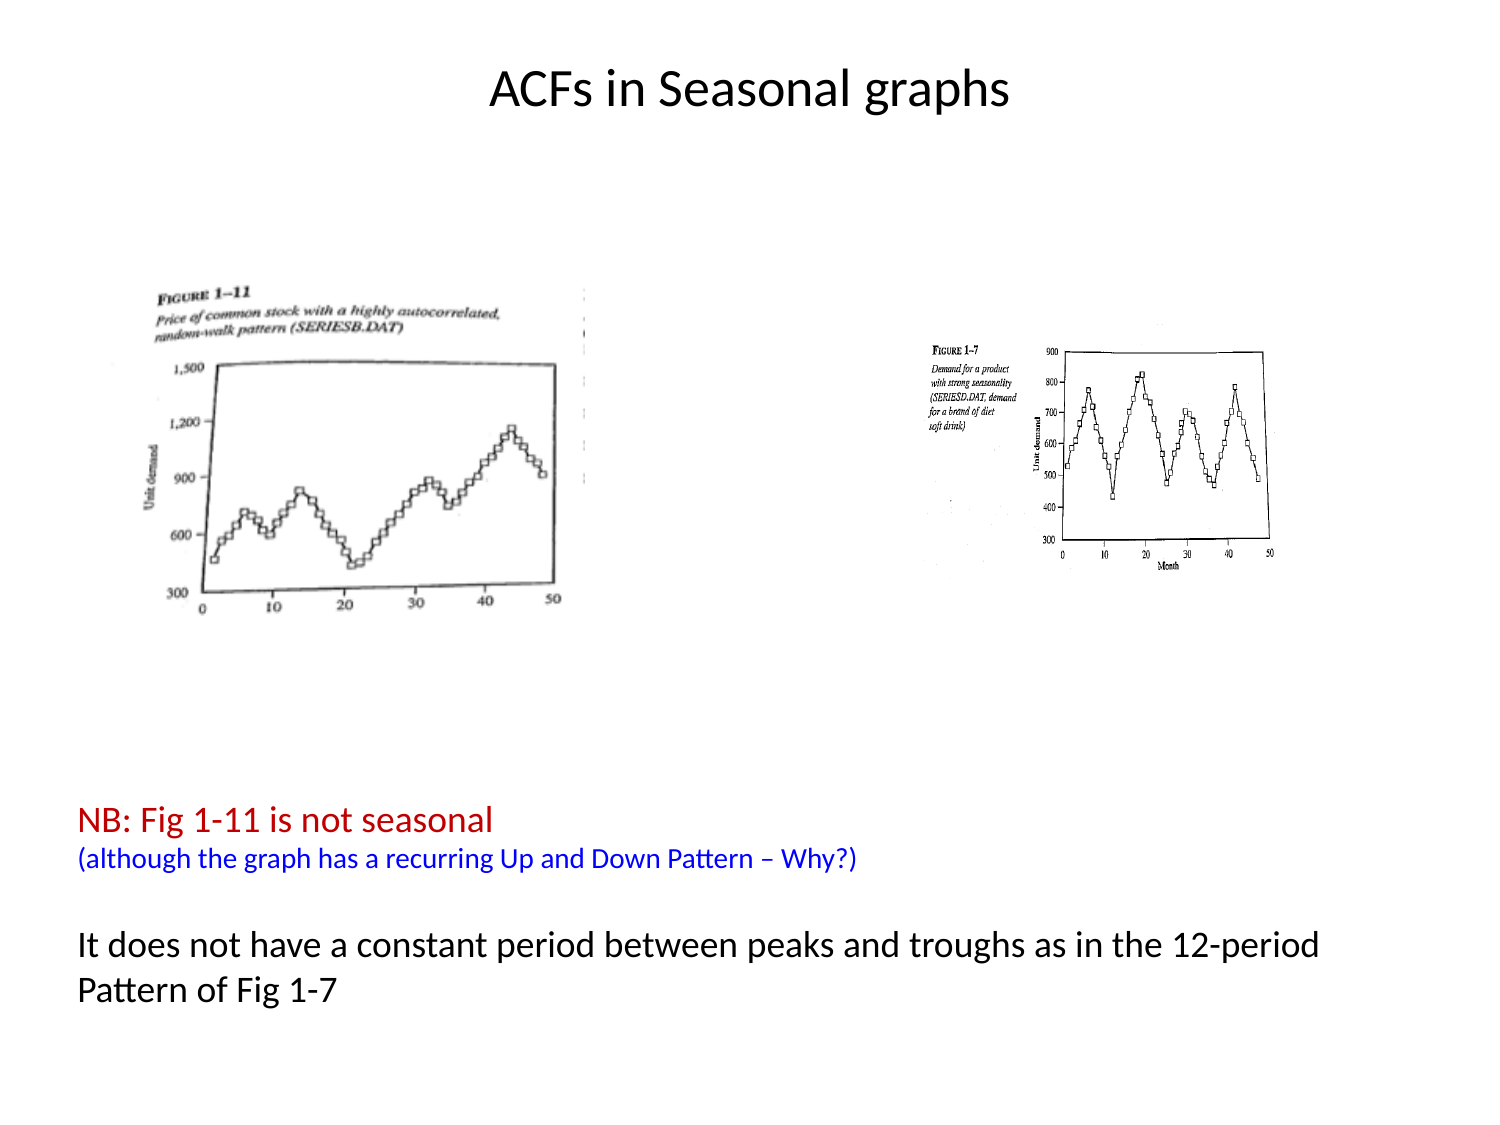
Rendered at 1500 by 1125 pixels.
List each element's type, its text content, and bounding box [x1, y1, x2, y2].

picture [912, 324, 1301, 579]
text_box NB: Fig 1-11 is not seasonal (although the graph has a recurring Up and Down Pattern – Why?) It does not have a constant period between peaks and troughs as in the 12-period Pattern of Fig 1-7 [62, 787, 1489, 1018]
picture [87, 262, 585, 618]
title ACFs in Seasonal graphs [75, 45, 1425, 125]
